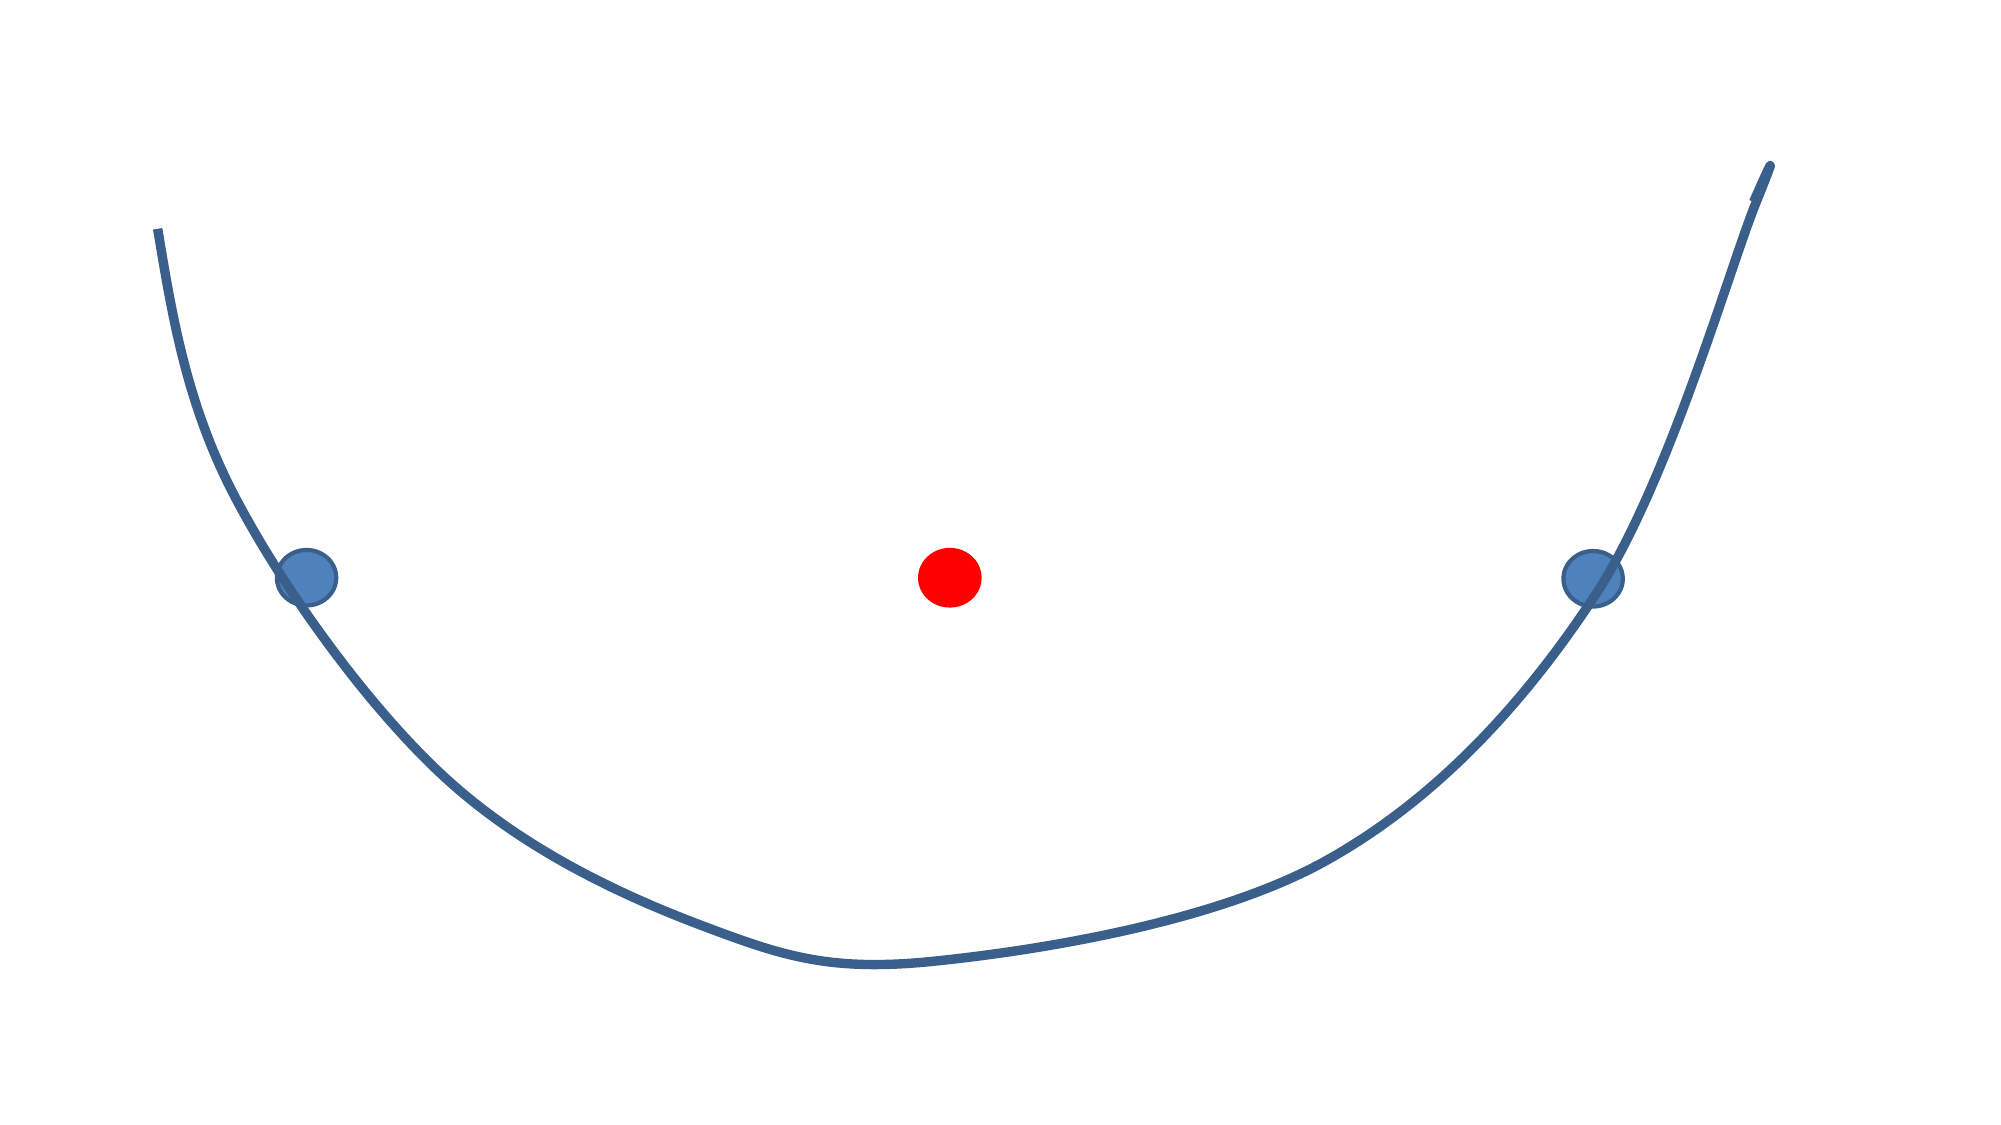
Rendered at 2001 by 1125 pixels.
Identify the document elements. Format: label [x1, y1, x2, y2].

text_box [1590, 561, 1625, 609]
text_box [274, 572, 298, 607]
text_box [155, 163, 1773, 967]
